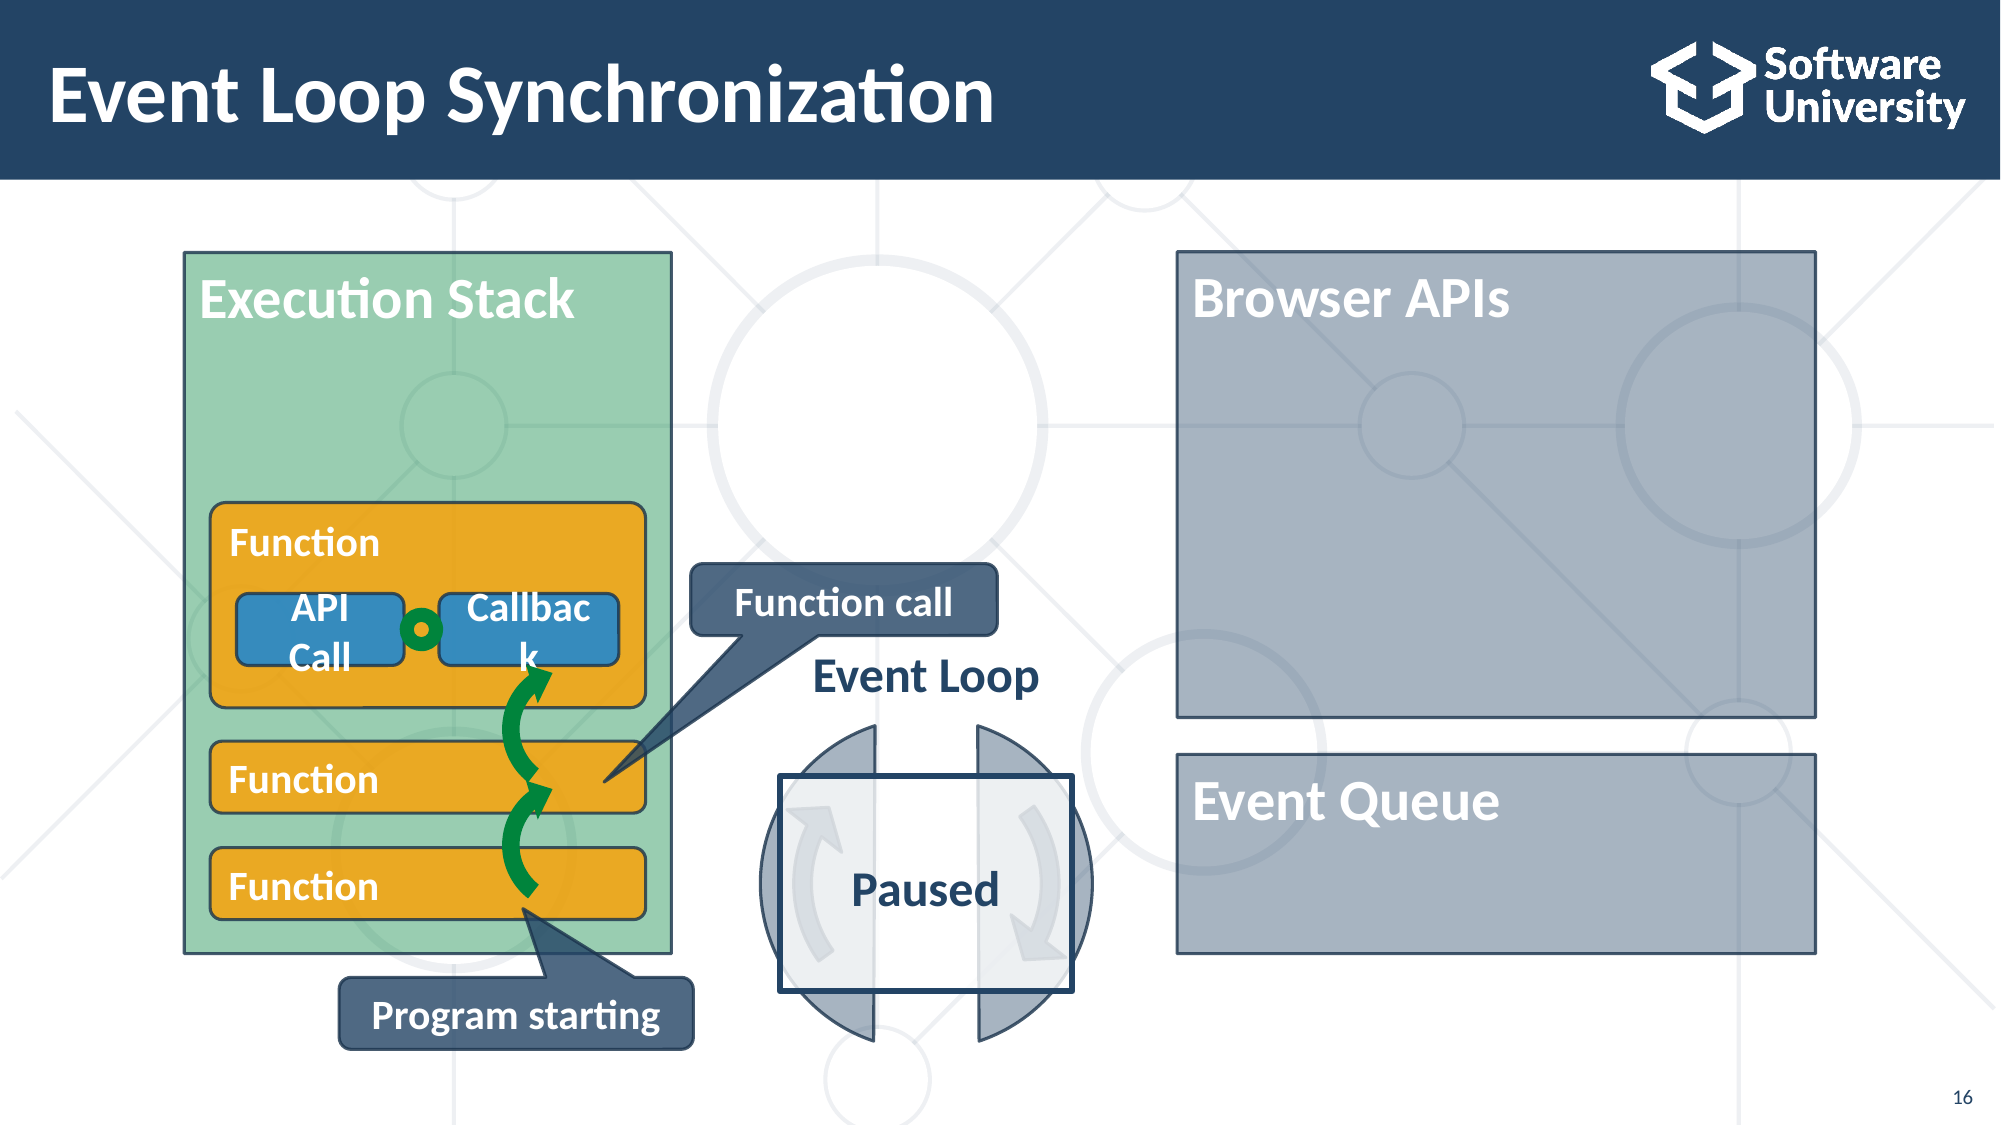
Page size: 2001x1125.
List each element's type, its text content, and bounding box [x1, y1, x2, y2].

text_box [499, 674, 555, 785]
text_box Program starting [337, 906, 696, 1052]
text_box Function [208, 845, 648, 922]
text_box Browser APIs [1175, 250, 1818, 720]
text_box Event Loop [788, 618, 1064, 715]
slide_number 16 [1927, 1067, 1989, 1117]
text_box Function [523, 739, 648, 816]
picture [1651, 41, 1966, 134]
text_box Event Queue [1175, 752, 1818, 956]
title Event Loop Synchronization [31, 16, 1625, 162]
text_box Function [208, 739, 526, 816]
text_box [235, 592, 620, 666]
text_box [760, 717, 1093, 1050]
text_box Execution Stack [182, 250, 673, 956]
text_box Function [208, 500, 648, 710]
text_box Function call [602, 561, 1000, 784]
text_box [499, 780, 555, 901]
